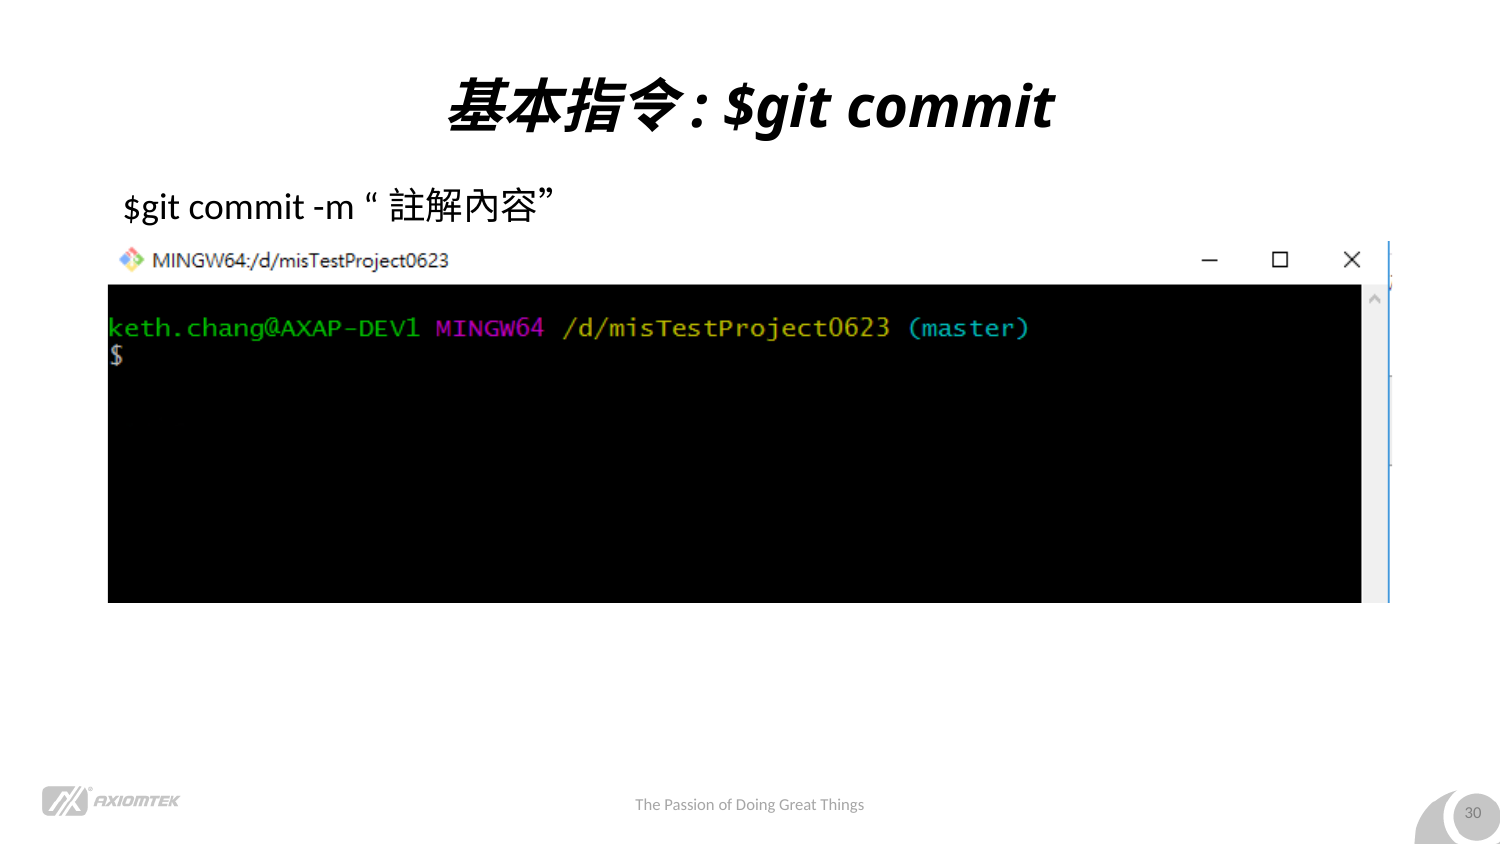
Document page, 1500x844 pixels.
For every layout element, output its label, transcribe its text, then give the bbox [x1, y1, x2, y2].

title 基本指令: $git commit [75, 33, 1425, 175]
text_box $git commit -m “註解內容” [107, 174, 767, 235]
picture [0, 0, 1500, 844]
